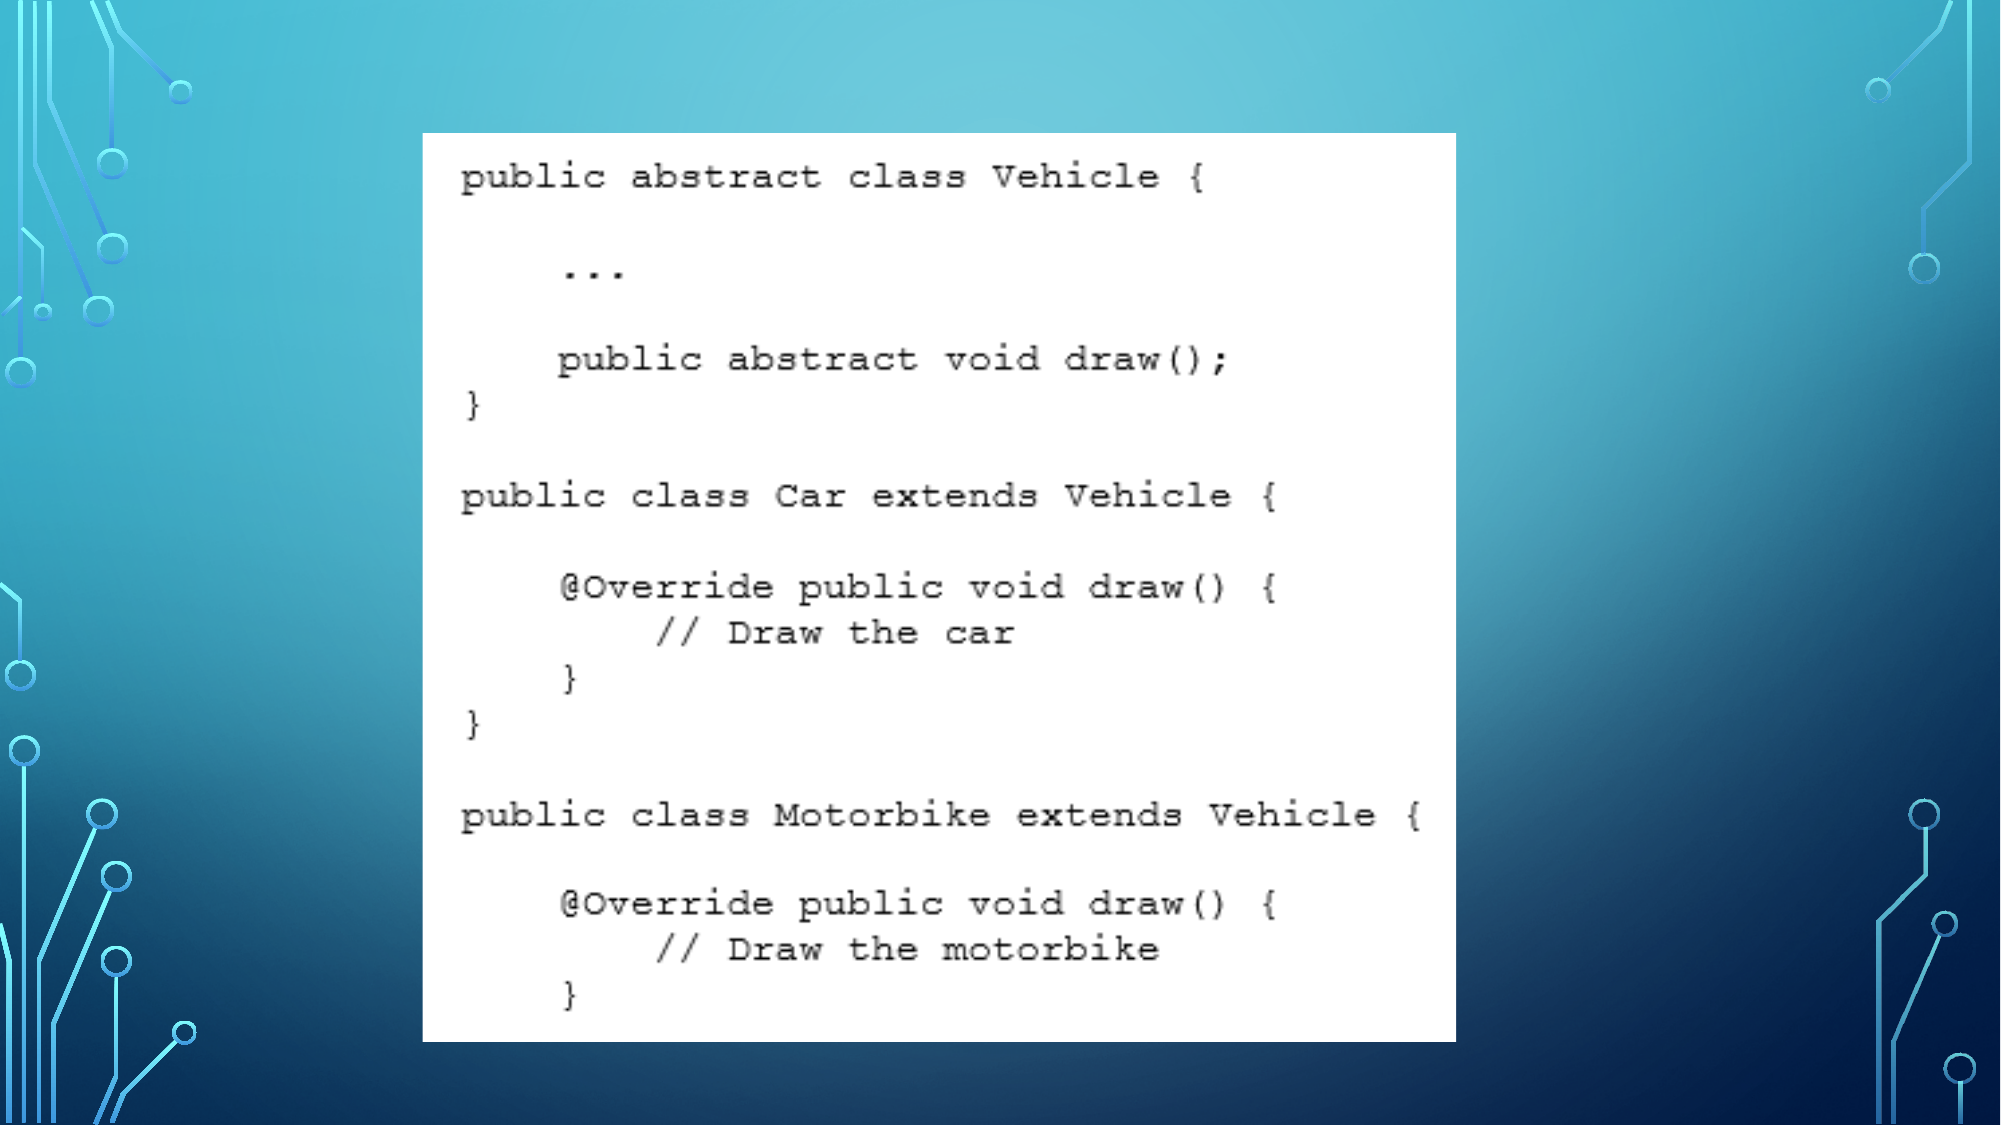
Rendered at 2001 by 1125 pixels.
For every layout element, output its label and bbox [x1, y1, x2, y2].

picture [422, 132, 1457, 1042]
